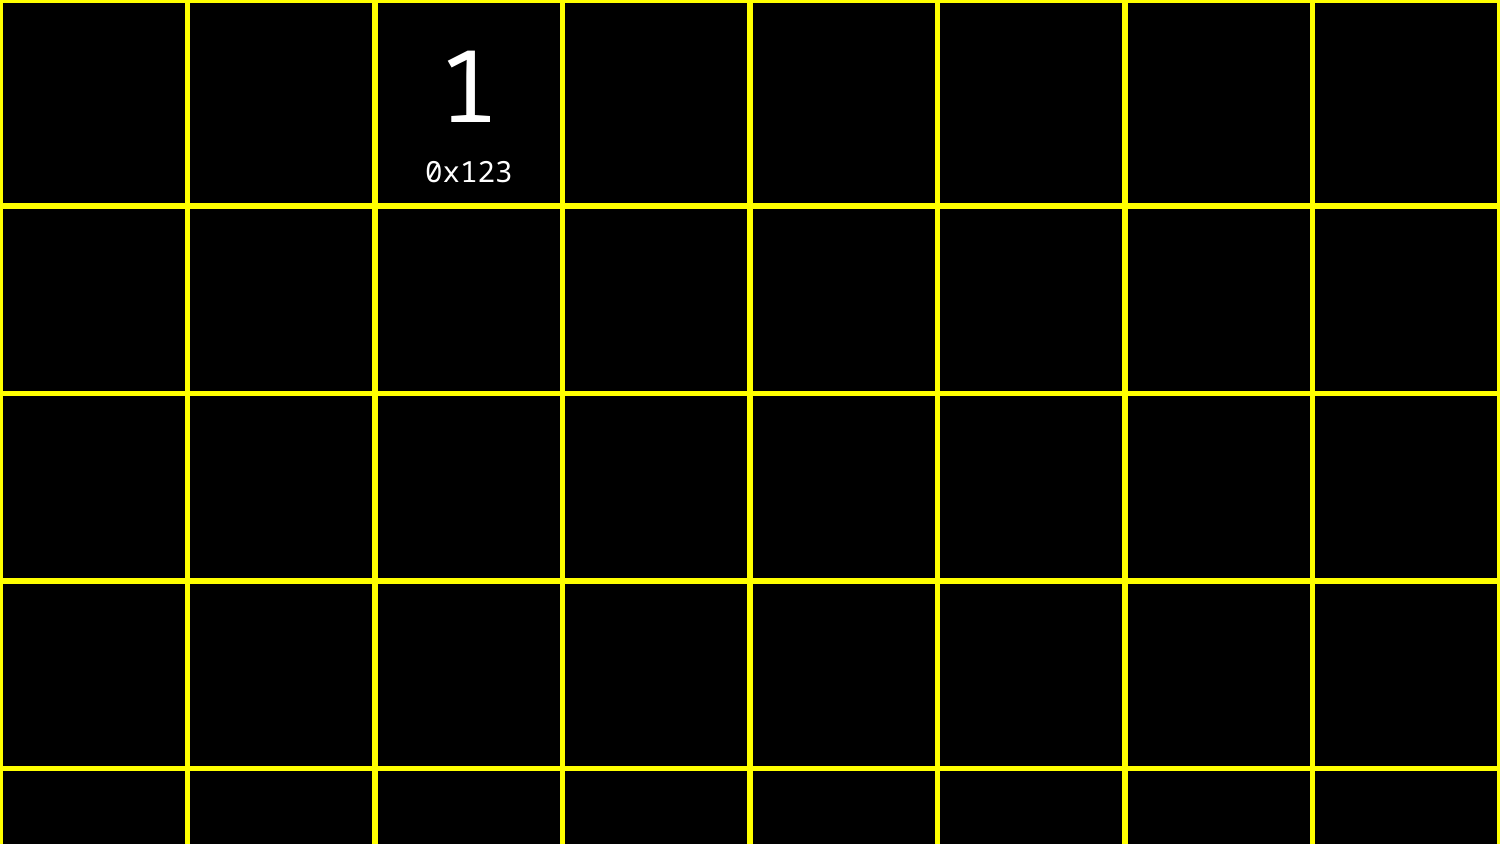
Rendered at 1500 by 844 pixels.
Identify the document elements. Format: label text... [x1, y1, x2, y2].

table_header 1 0x123 [378, 3, 560, 203]
table_cell [3, 396, 185, 578]
table_cell [1315, 771, 1497, 844]
table_cell [753, 584, 935, 766]
table_cell [190, 396, 372, 578]
table_header [3, 3, 185, 203]
table_cell [378, 209, 560, 391]
table_cell [3, 209, 185, 391]
table_cell [565, 209, 747, 391]
table_cell [1128, 584, 1310, 766]
table_header [1315, 3, 1497, 203]
table_cell [753, 771, 935, 844]
table_cell [190, 584, 372, 766]
table_cell [940, 396, 1122, 578]
table_header [753, 3, 935, 203]
table_header [940, 3, 1122, 203]
table_cell [1128, 209, 1310, 391]
table_cell [190, 209, 372, 391]
table_cell [3, 771, 185, 844]
table_header [565, 3, 747, 203]
table_header [190, 3, 372, 203]
table_cell [565, 584, 747, 766]
table_cell [940, 209, 1122, 391]
table_cell [378, 396, 560, 578]
table_cell [3, 584, 185, 766]
table_cell [940, 584, 1122, 766]
table_cell [378, 771, 560, 844]
table_cell [378, 584, 560, 766]
table_cell [1315, 396, 1497, 578]
table_cell [190, 771, 372, 844]
table_cell [753, 209, 935, 391]
table_cell [565, 396, 747, 578]
table_cell [1128, 771, 1310, 844]
table_cell [940, 771, 1122, 844]
table_cell [1315, 584, 1497, 766]
table_header [1128, 3, 1310, 203]
table_cell [753, 396, 935, 578]
table_cell [565, 771, 747, 844]
table_cell [1315, 209, 1497, 391]
table_cell [1128, 396, 1310, 578]
